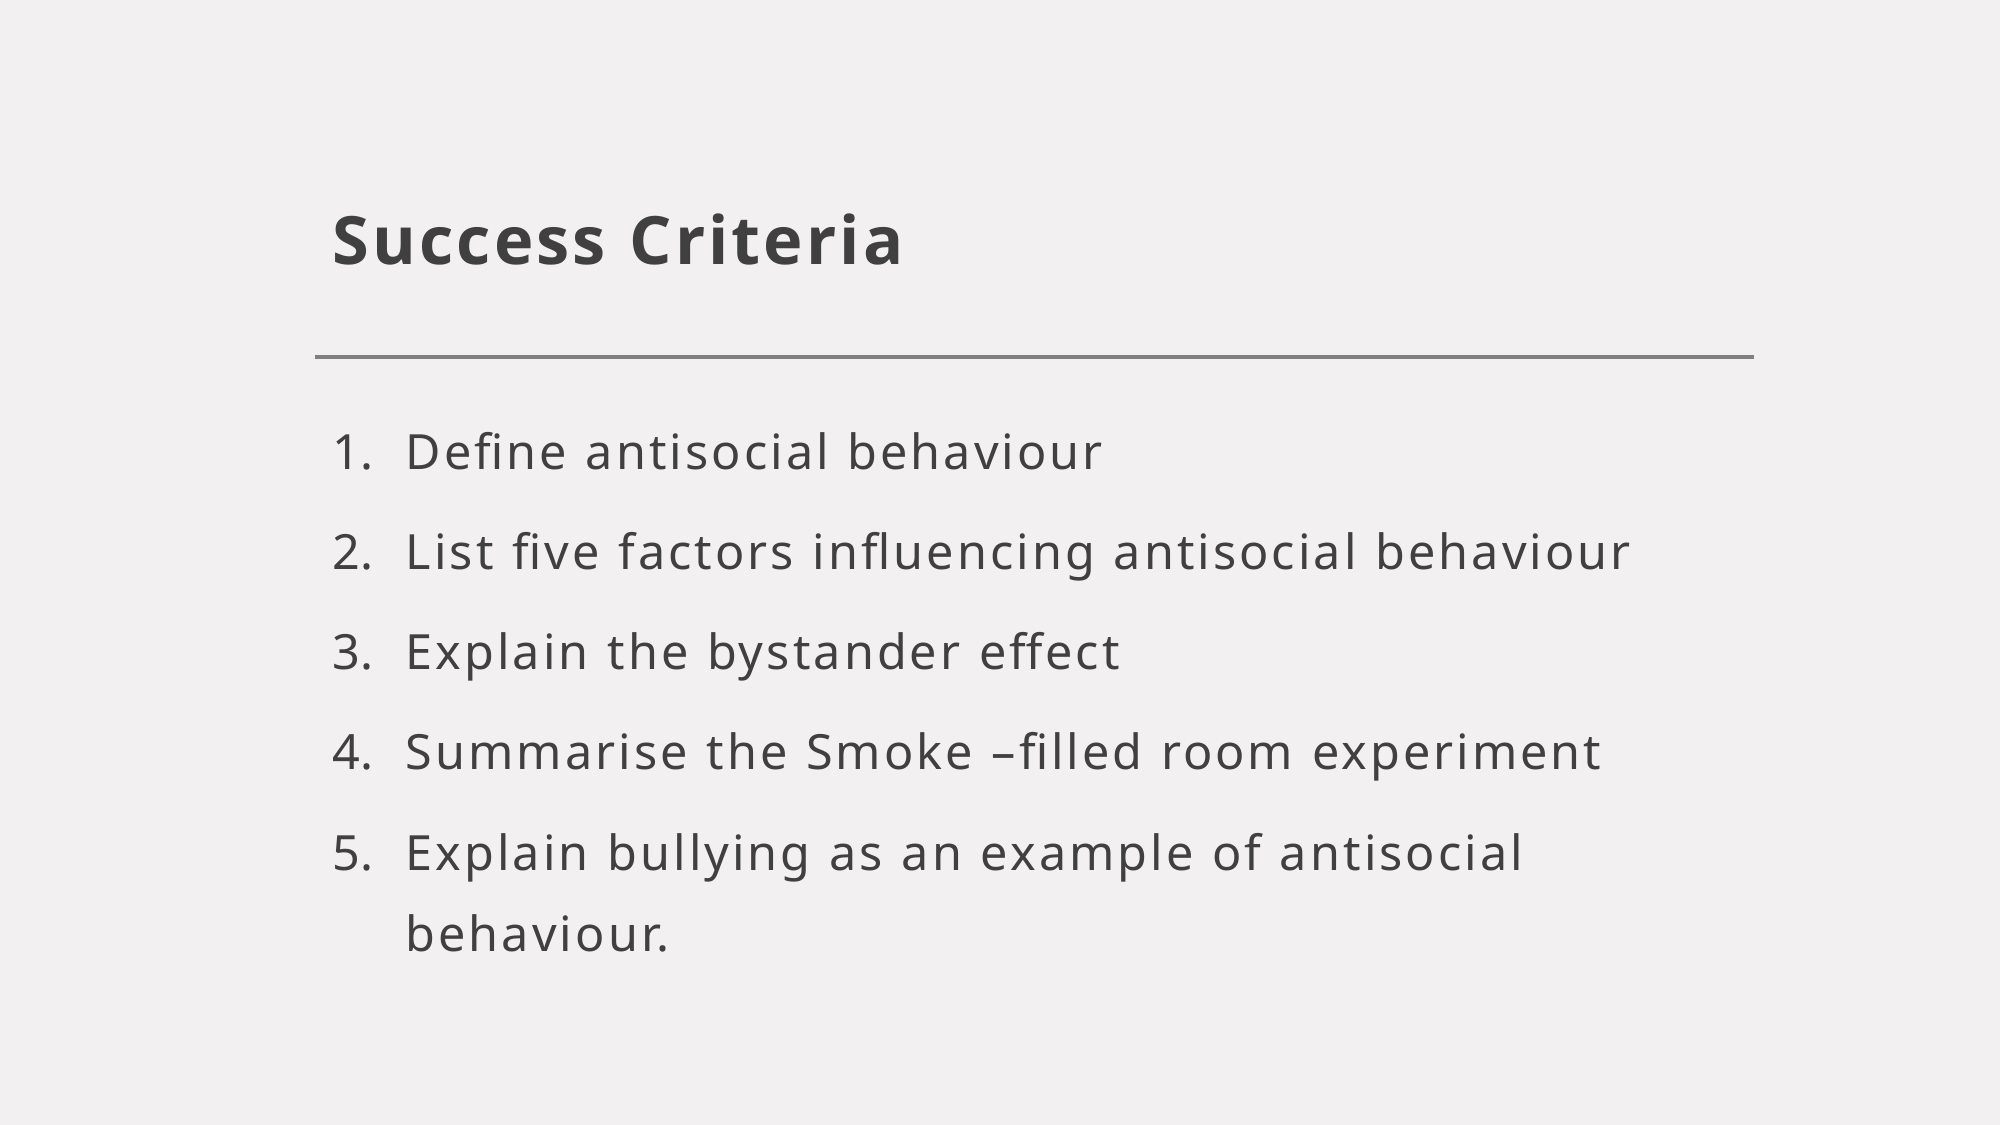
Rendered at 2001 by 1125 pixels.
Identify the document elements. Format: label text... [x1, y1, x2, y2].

list Define antisocial behaviour List five factors influencing antisocial behaviour Explain the bystander effect Summarise the Smoke –filled room experiment Explain bullying as an example of antisocial behaviour. [315, 379, 1754, 979]
title Success Criteria [315, 72, 1754, 294]
